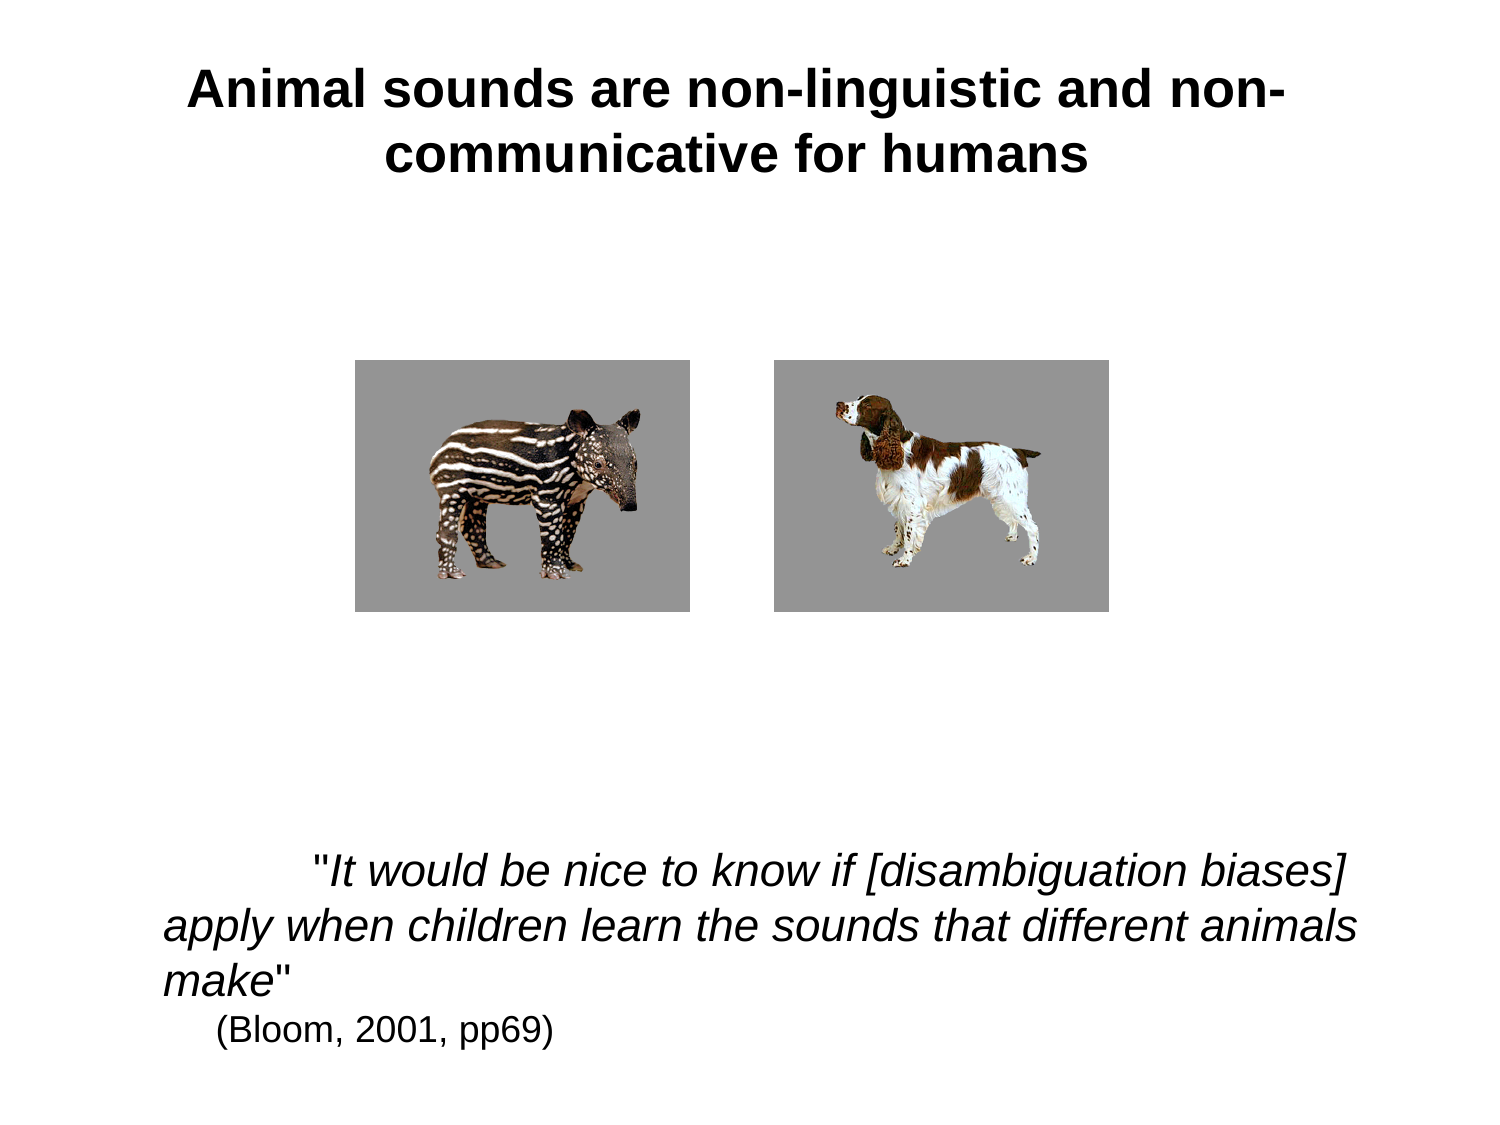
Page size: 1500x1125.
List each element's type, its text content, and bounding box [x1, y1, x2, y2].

text_box "It would be nice to know if [disambiguation biases] apply when children learn the sounds that different animals make" (Bloom, 2001, pp69) [148, 833, 1388, 1058]
title Animal sounds are non-linguistic and non-communicative for humans [62, 24, 1413, 213]
picture [774, 360, 1110, 613]
picture [354, 360, 690, 613]
